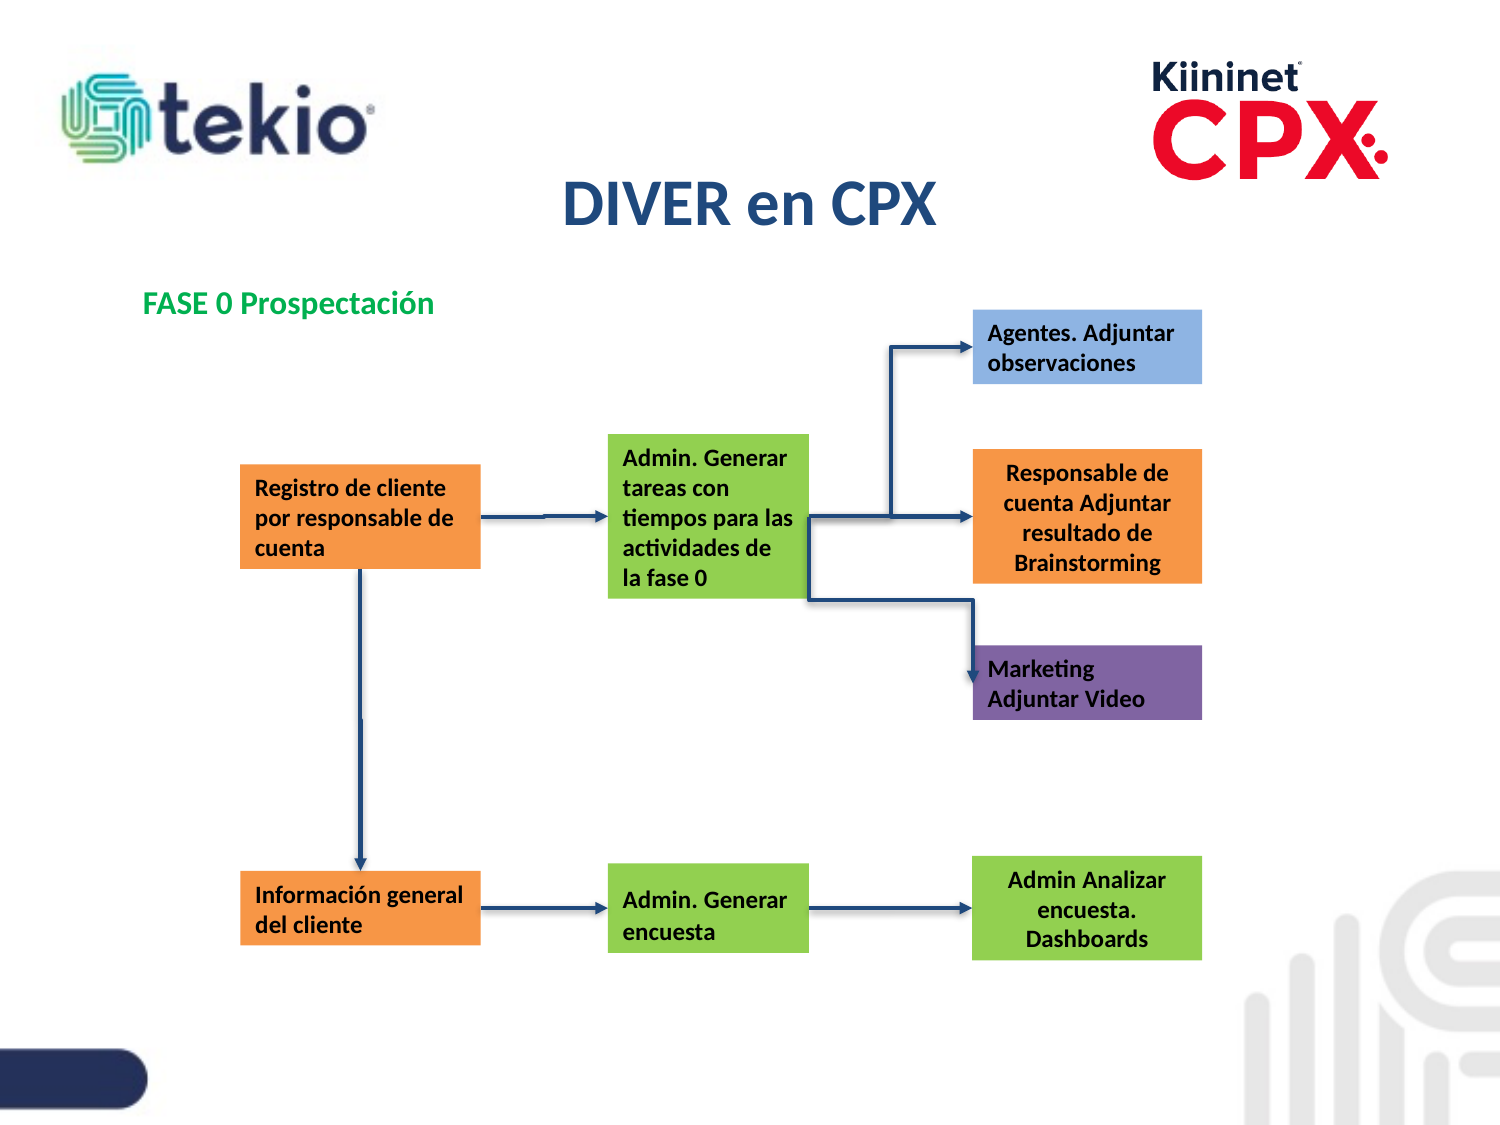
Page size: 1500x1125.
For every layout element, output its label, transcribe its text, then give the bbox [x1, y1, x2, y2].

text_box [808, 517, 974, 684]
picture [0, 0, 1500, 1125]
text_box FASE 0 Prospectación [128, 273, 1422, 915]
text_box Admin Analizar encuesta. Dashboards [972, 915, 1203, 961]
text_box Admin. Generar encuesta [607, 915, 809, 953]
text_box Información general del cliente [240, 915, 481, 946]
text_box DIVER en CPX [103, 151, 1397, 249]
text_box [808, 347, 974, 515]
